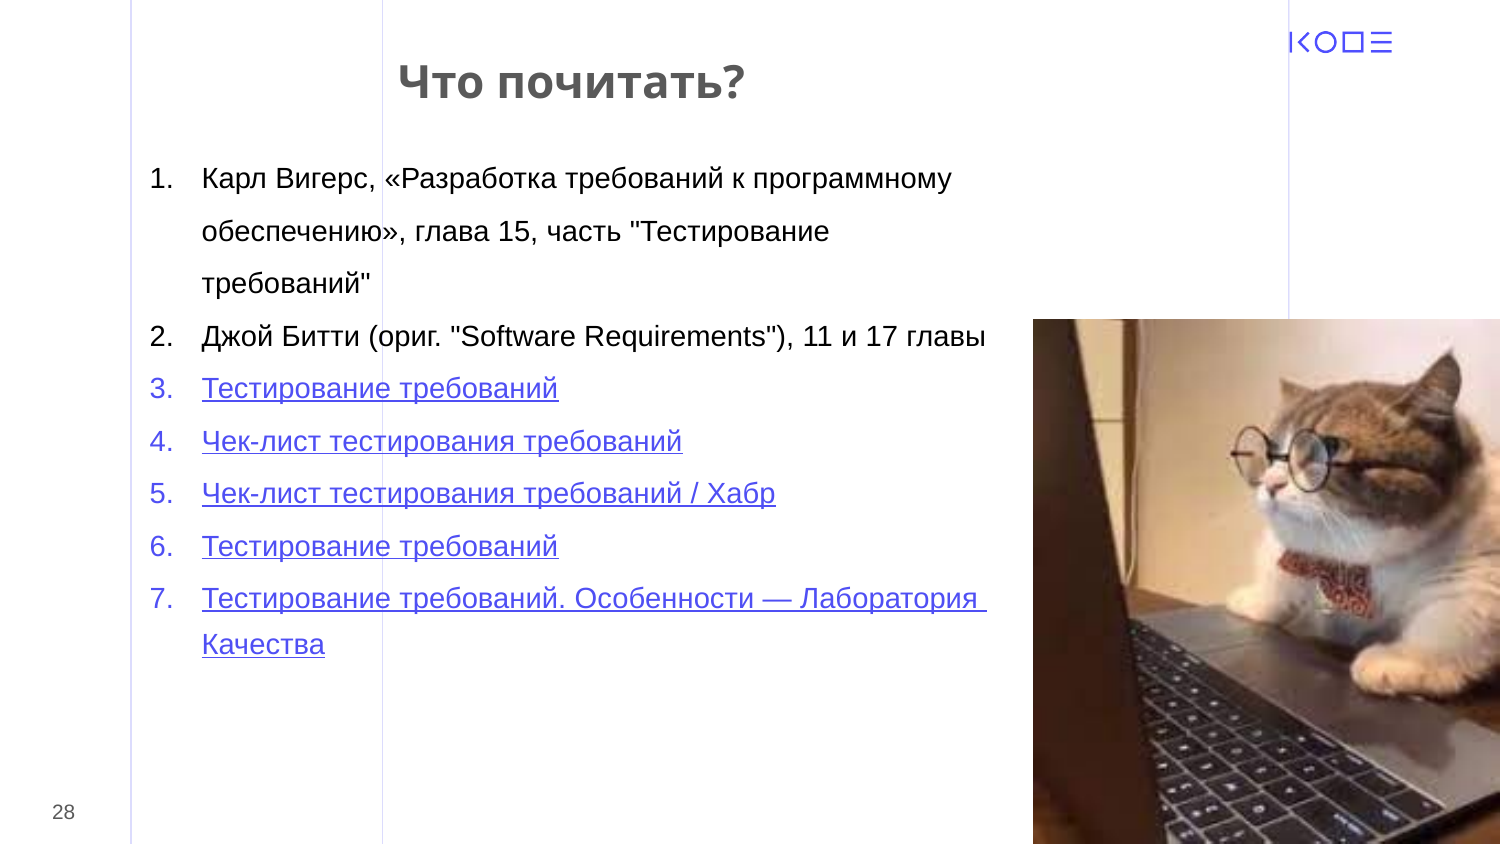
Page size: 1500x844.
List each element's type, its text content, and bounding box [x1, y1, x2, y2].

list Карл Вигерс, «Разработка требований к программному обеспечению», глава 15, часть "Тестирование требований" Джой Битти (ориг. "Software Requirements"), 11 и 17 главы Тестирование требований Чек-лист тестирования требований Чек-лист тестирования требований / Хабр Тестирование требований Тестирование требований. Особенности — Лаборатория Качества [111, 127, 1019, 566]
picture [0, 0, 1500, 844]
slide_number ‹#› [0, 779, 90, 844]
list Что почитать? [383, 29, 1291, 164]
